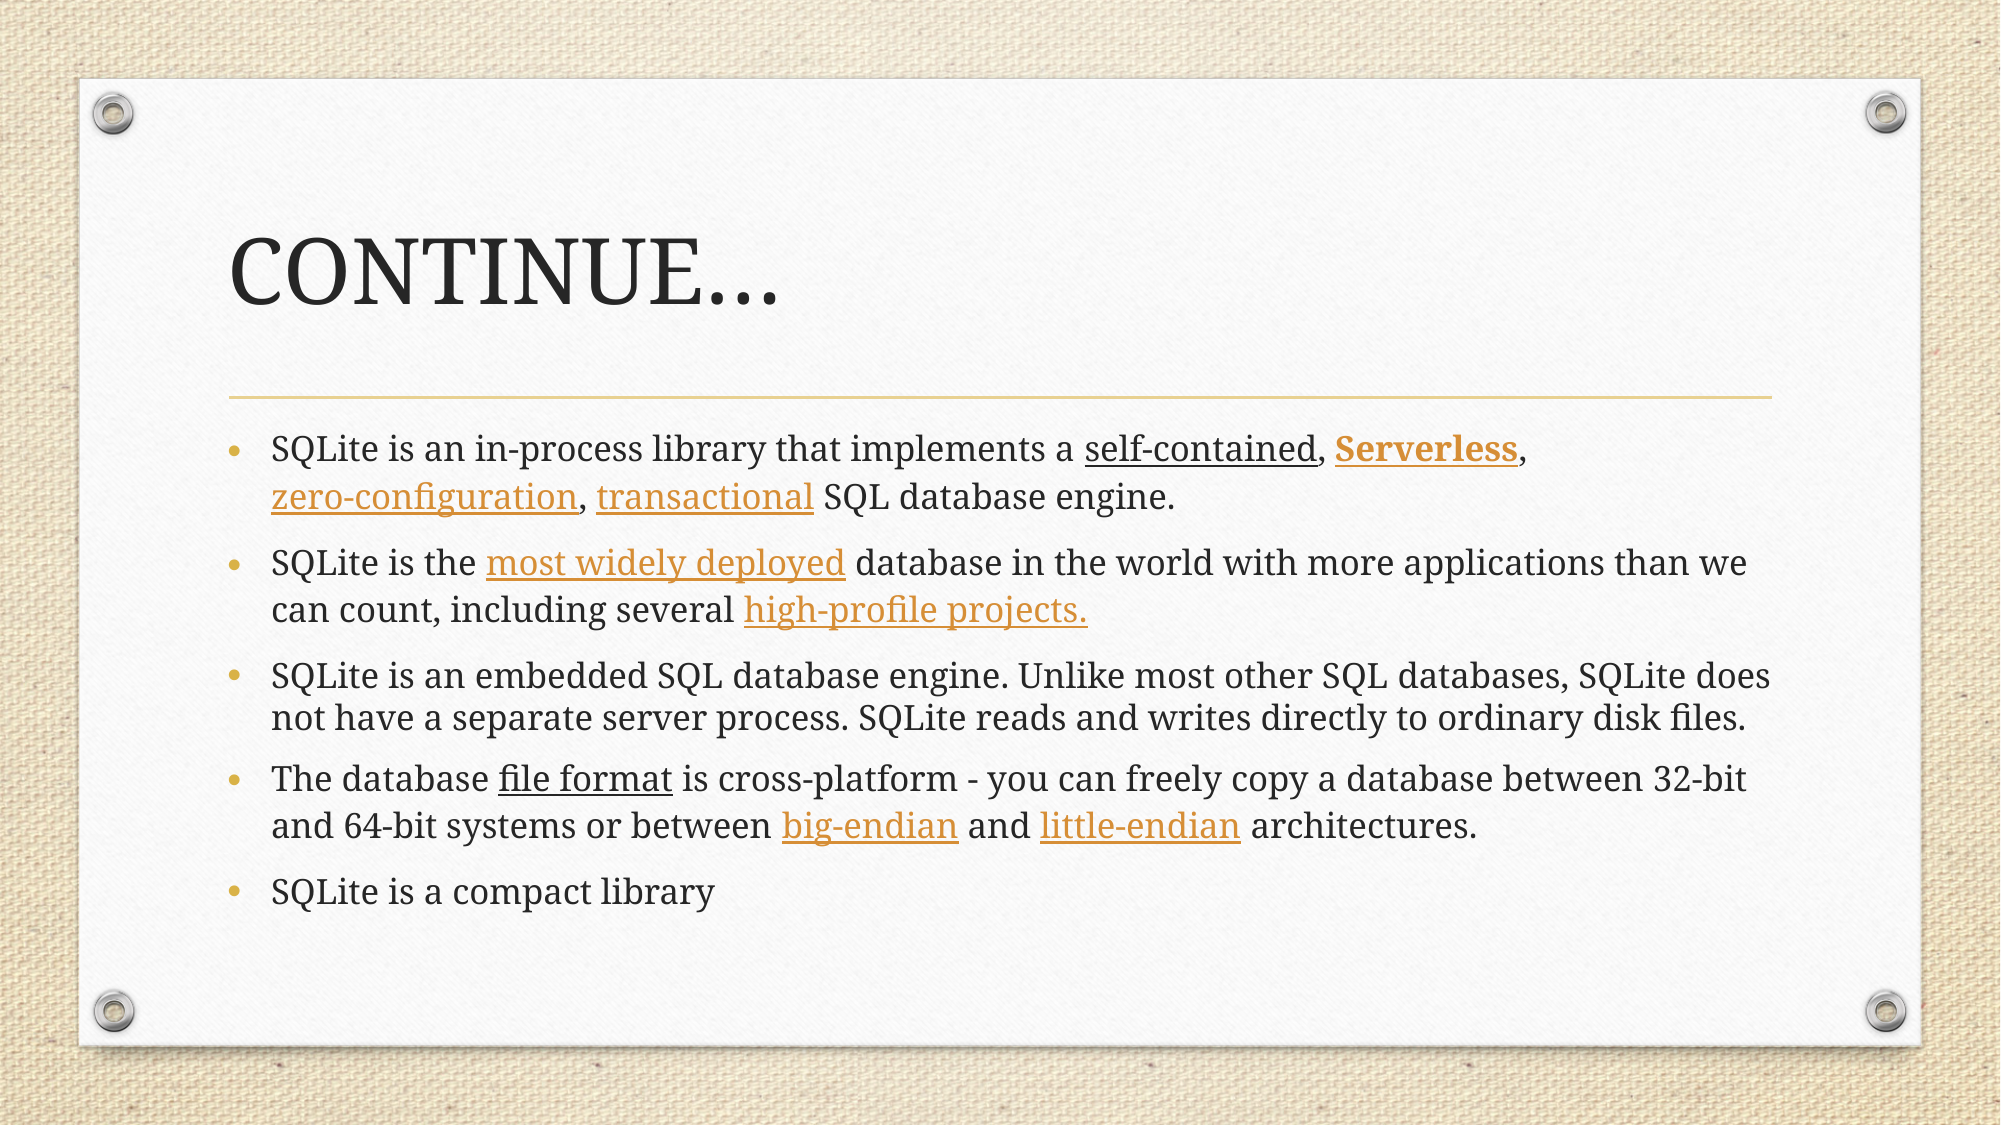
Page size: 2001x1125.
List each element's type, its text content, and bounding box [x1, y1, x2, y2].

title CONTINUE… [212, 161, 1788, 375]
list SQLite is an in-process library that implements a self-contained, Serverless, zero-configuration, transactional SQL database engine. SQLite is the most widely deployed database in the world with more applications than we can count, including several high-profile projects. SQLite is an embedded SQL database engine. Unlike most other SQL databases, SQLite does not have a separate server process. SQLite reads and writes directly to ordinary disk files. The database file format is cross-platform - you can freely copy a database between 32-bit and 64-bit systems or between big-endian and little-endian architectures. SQLite is a compact library [212, 419, 1788, 964]
picture [0, 0, 2001, 1125]
